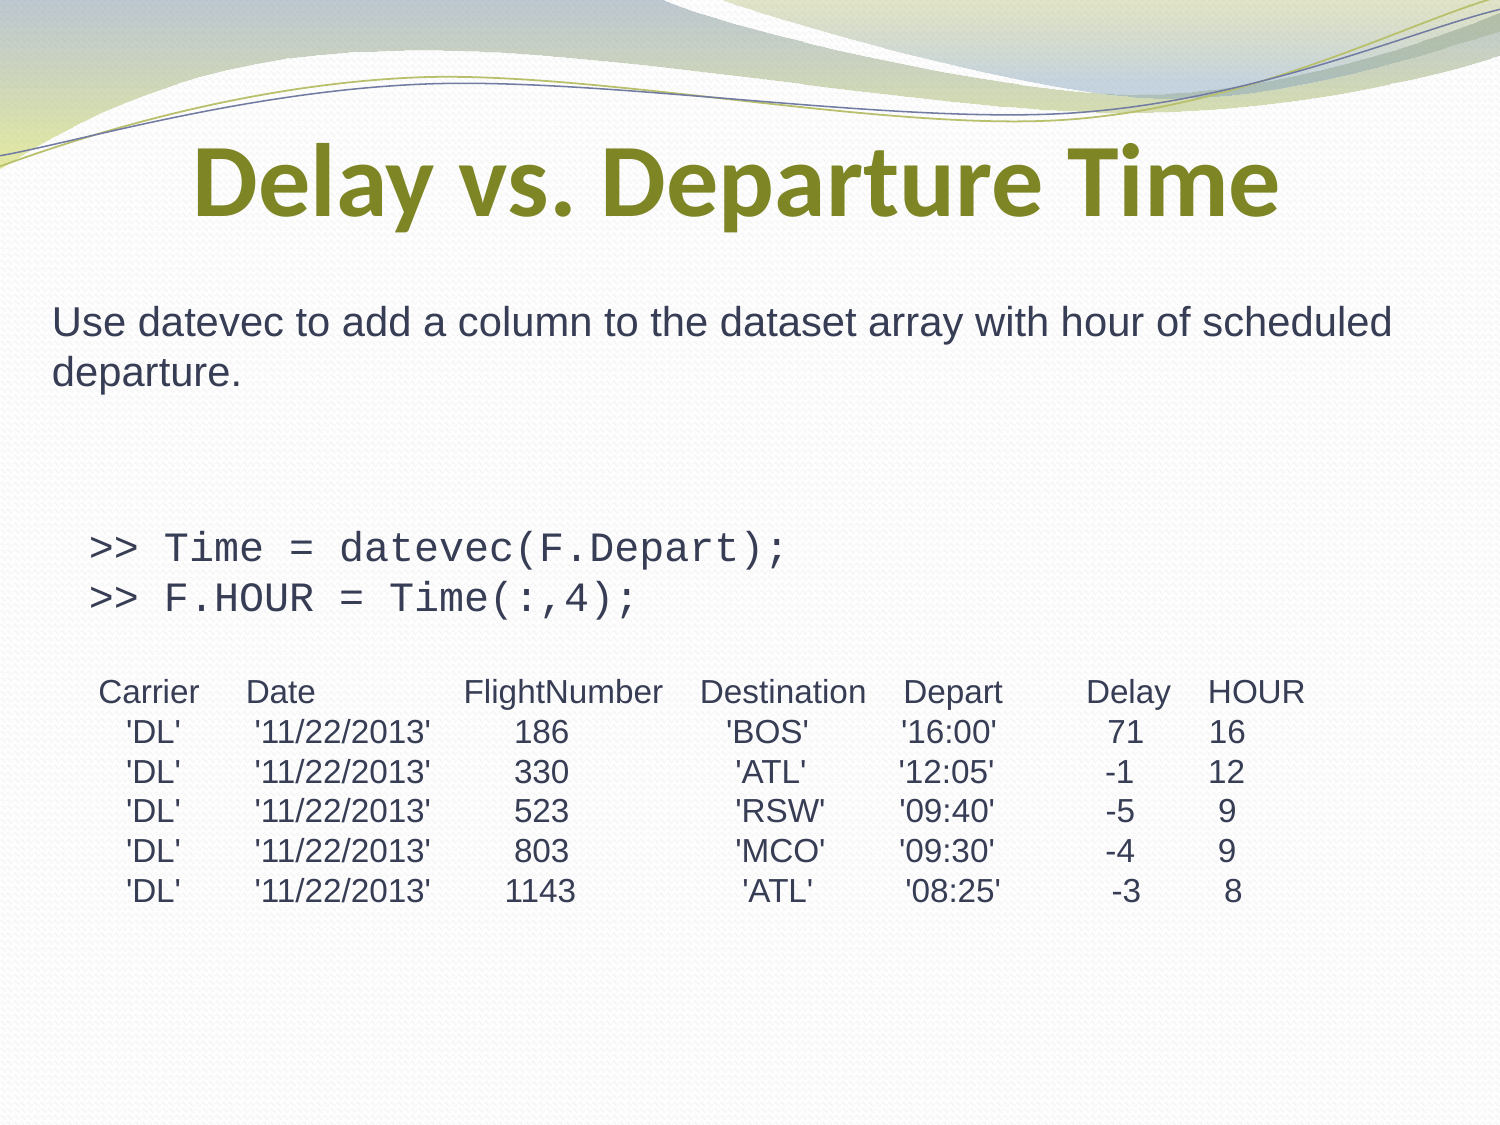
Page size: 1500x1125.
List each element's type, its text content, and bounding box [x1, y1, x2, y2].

text_box >> Time = datevec(F.Depart); >> F.HOUR = Time(:,4); Carrier Date FlightNumber Destination Depart Delay HOUR 'DL' '11/22/2013' 186 'BOS' '16:00' 71 16 'DL' '11/22/2013' 330 'ATL' '12:05' -1 12 'DL' '11/22/2013' 523 'RSW' '09:40' -5 9 'DL' '11/22/2013' 803 'MCO' '09:30' -4 9 'DL' '11/22/2013' 1143 'ATL' '08:25' -3 8 [74, 512, 1475, 917]
text_box Use datevec to add a column to the dataset array with hour of scheduled departure. [37, 287, 1438, 403]
title Delay vs. Departure Time [0, 50, 1475, 238]
